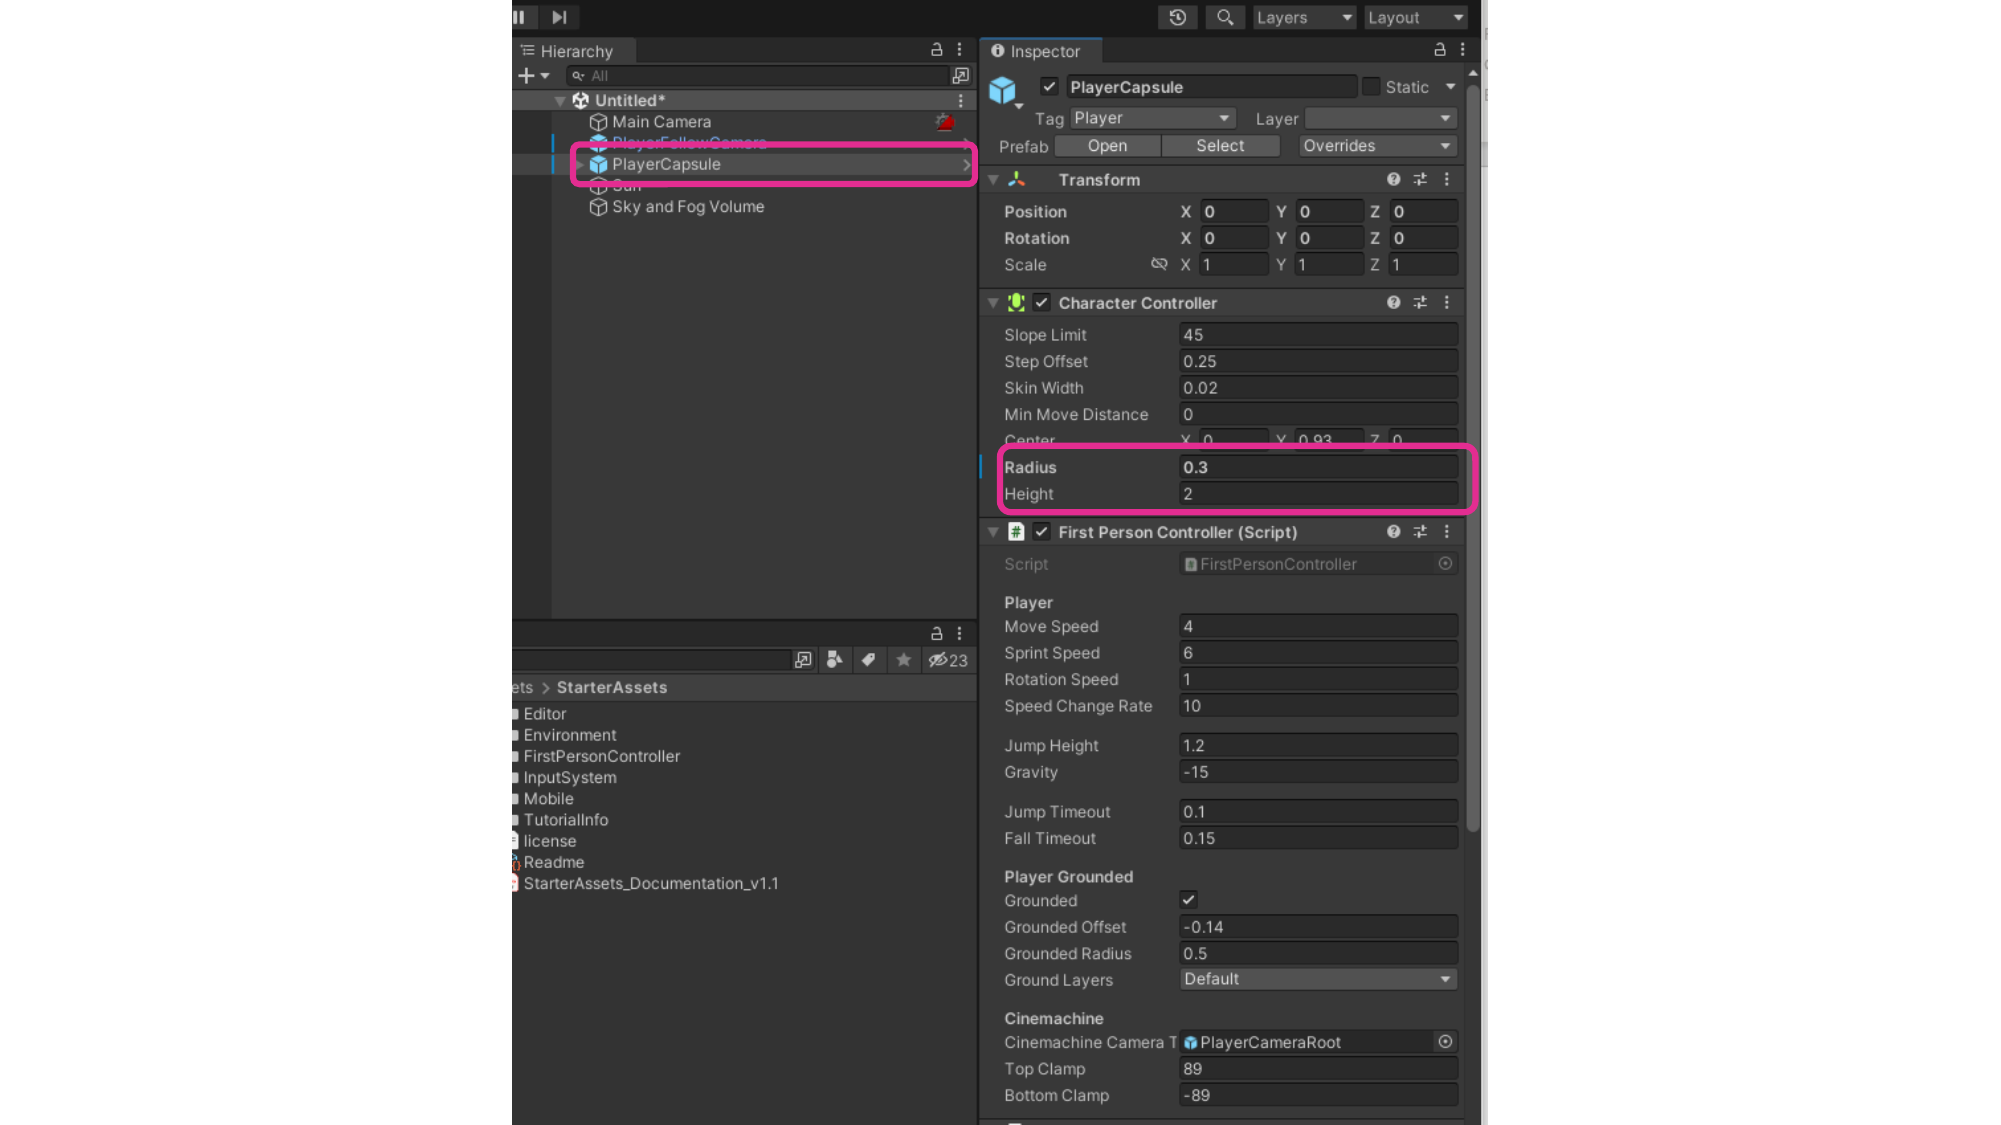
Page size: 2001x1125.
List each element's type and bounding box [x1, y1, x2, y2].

picture [512, 0, 1488, 1125]
